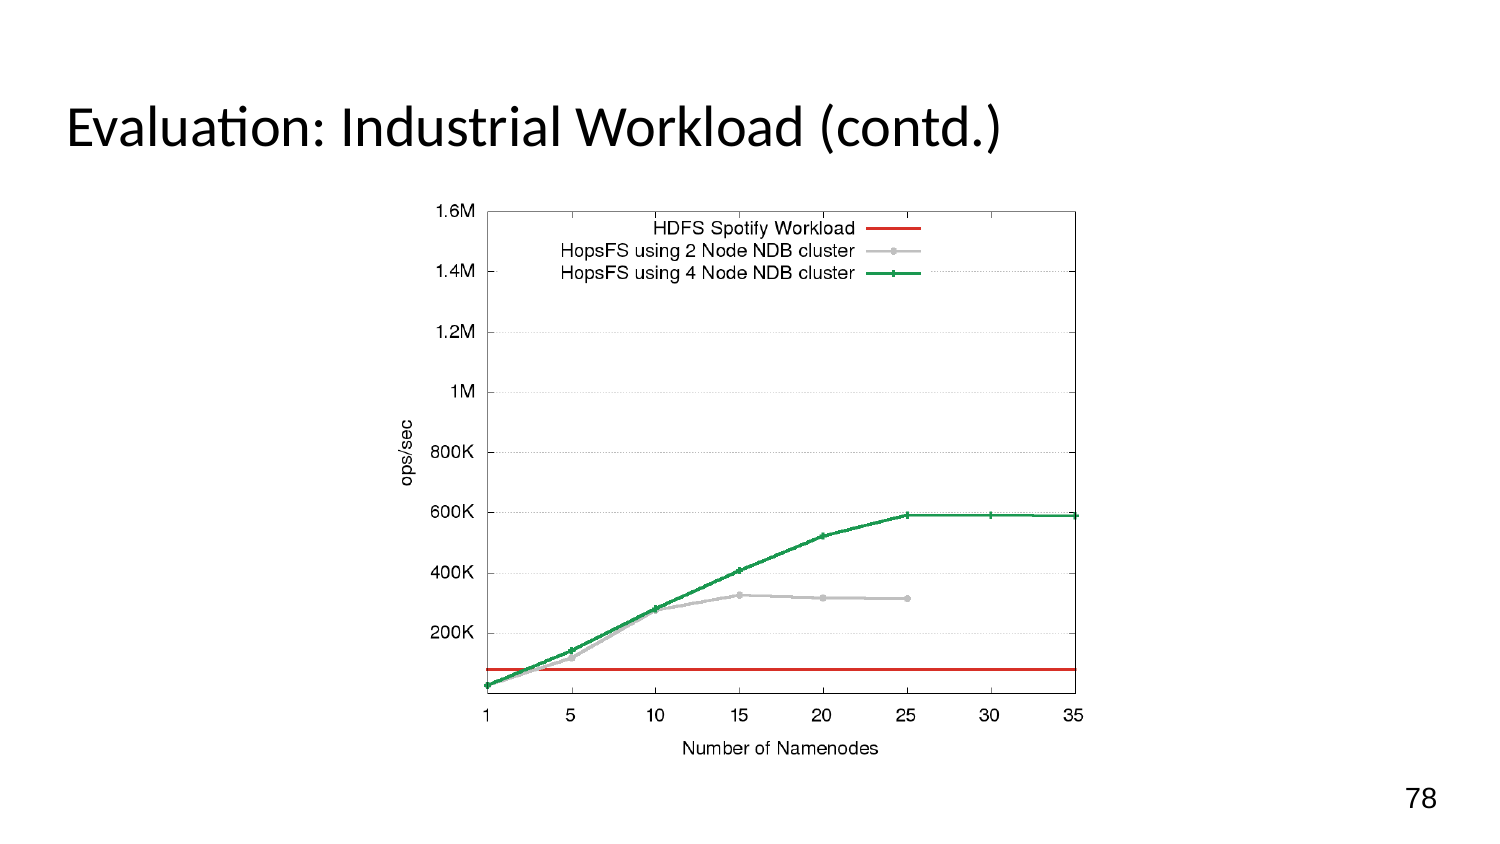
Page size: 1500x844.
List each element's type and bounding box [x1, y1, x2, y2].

slide_number [1389, 764, 1480, 830]
picture [389, 188, 1111, 766]
title [51, 72, 1449, 167]
